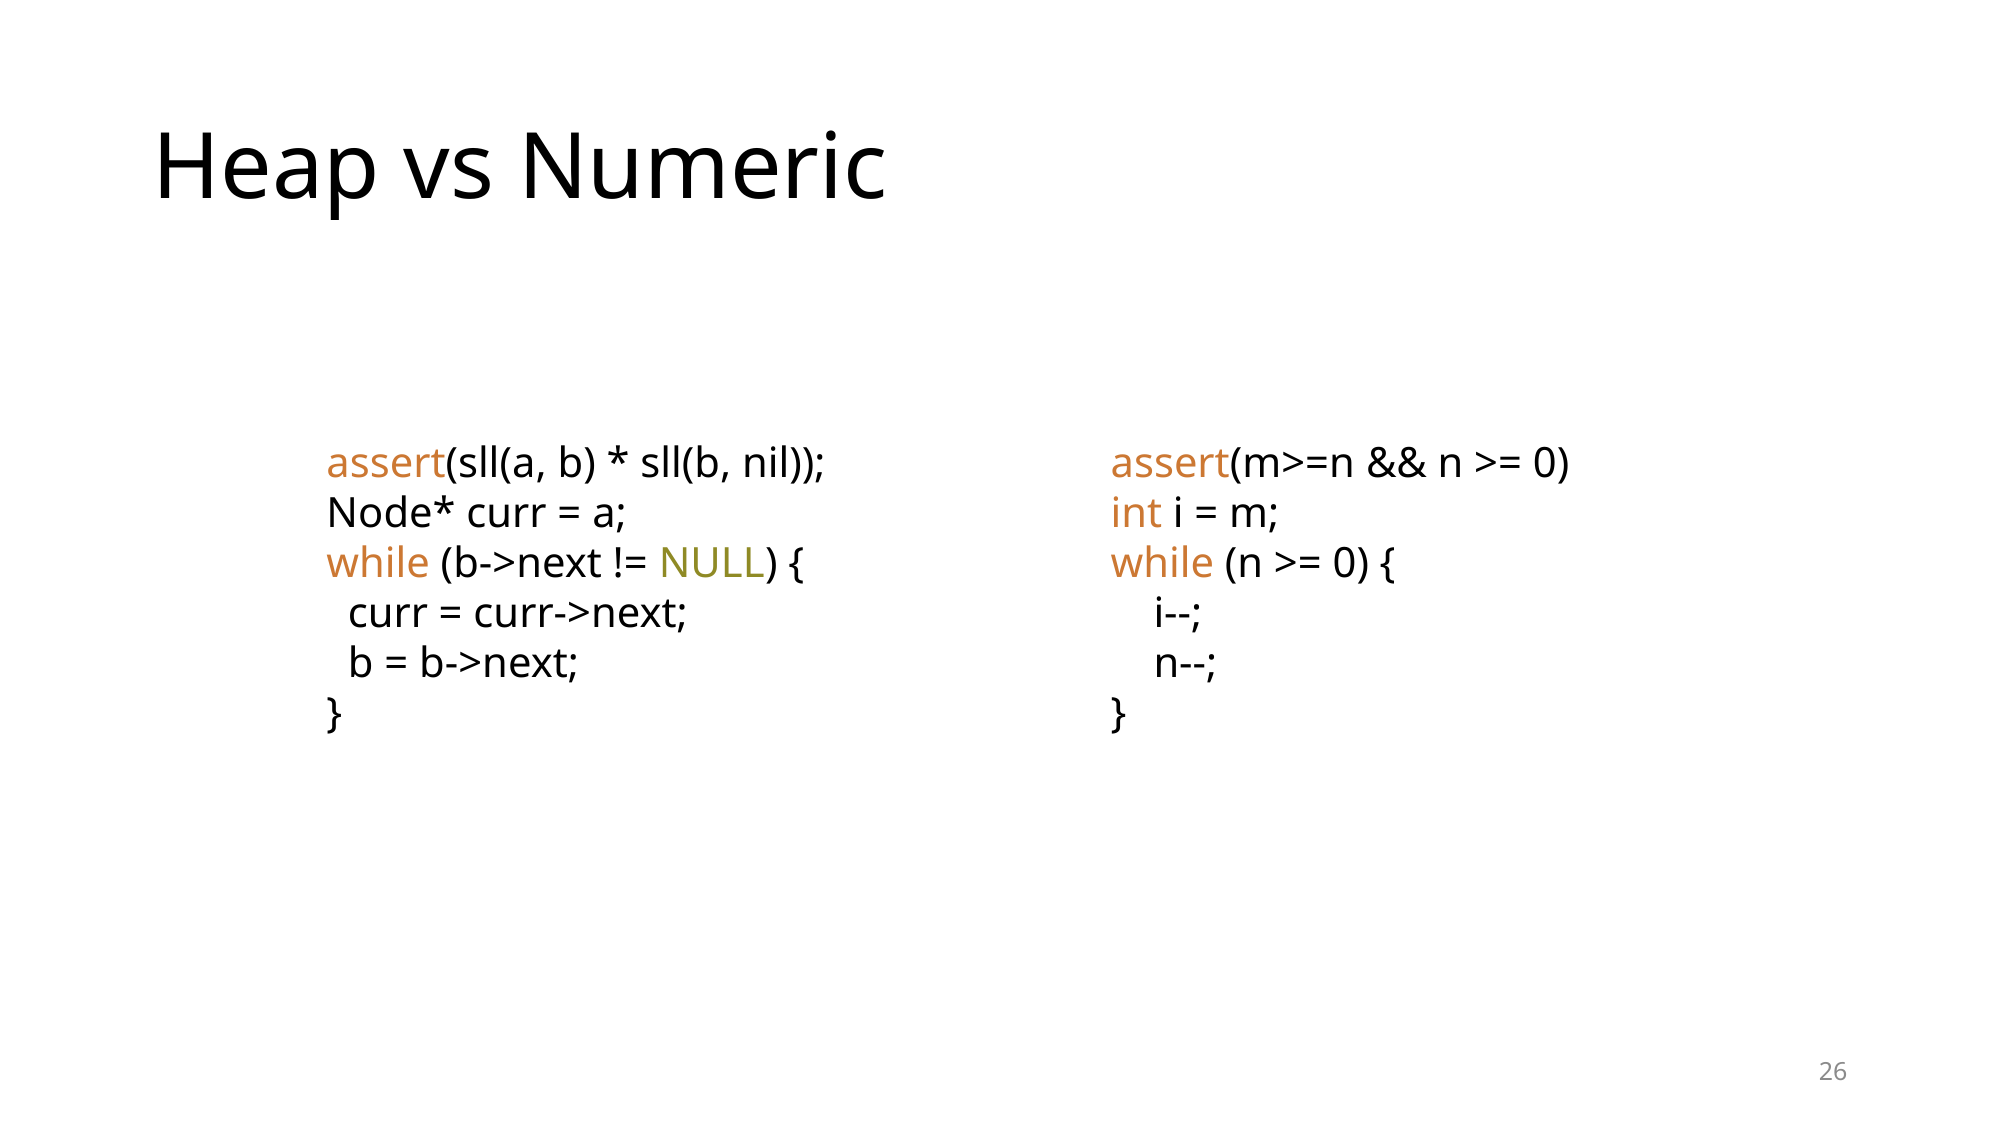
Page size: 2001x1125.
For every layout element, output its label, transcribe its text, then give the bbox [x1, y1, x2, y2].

text_box assert(m>=n && n >= 0) int i = m; while (n >= 0) { i--; n--; } [1052, 428, 1638, 744]
title Heap vs Numeric [137, 59, 1863, 278]
text_box assert(sll(a, b) * sll(b, nil)); Node* curr = a; while (b->next != NULL) { curr = curr->next; b = b->next; } [268, 428, 959, 744]
slide_number 26 [1412, 1042, 1863, 1103]
